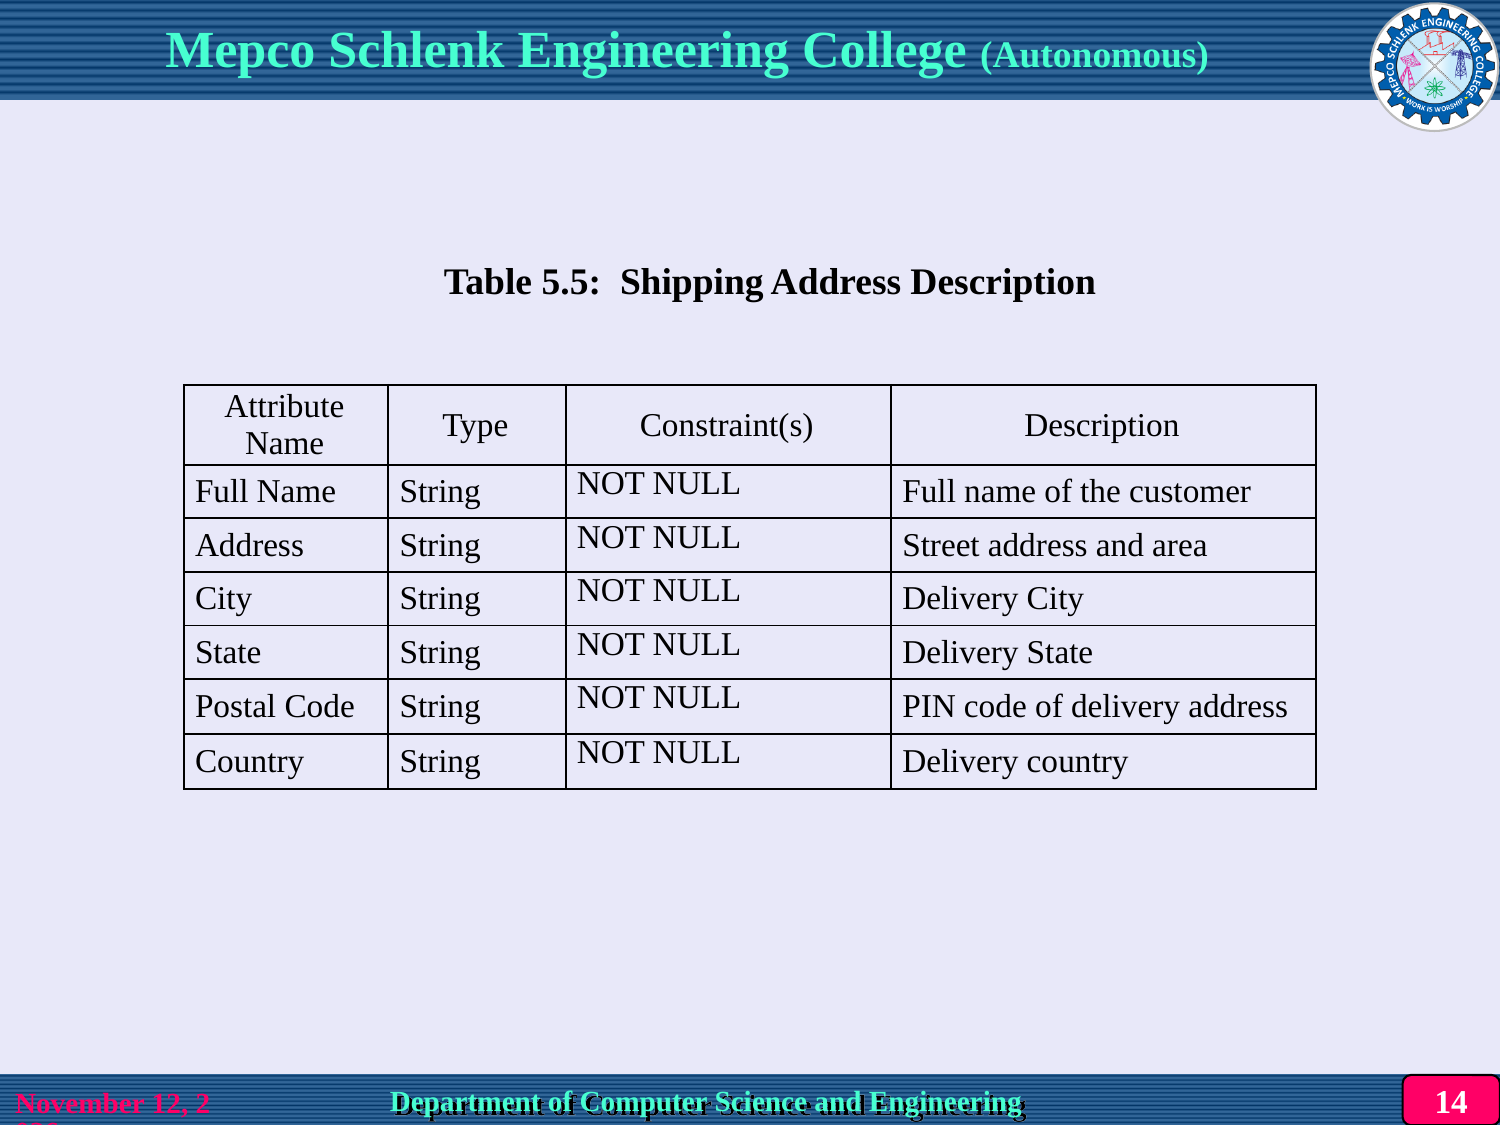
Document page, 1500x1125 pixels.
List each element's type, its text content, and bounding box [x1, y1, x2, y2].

table_cell String [389, 735, 565, 788]
table_header Description [892, 386, 1315, 464]
table_cell String [389, 573, 565, 625]
table_cell NOT NULL [567, 680, 890, 733]
table_cell NOT NULL [567, 466, 890, 517]
table_cell String [389, 466, 565, 517]
table_header Type [389, 386, 565, 464]
table_cell String [389, 519, 565, 571]
table_cell Street address and area [892, 519, 1315, 571]
picture [0, 0, 1500, 125]
table_cell Delivery country [892, 735, 1315, 788]
table_cell Postal Code [185, 680, 387, 733]
table_cell Country [185, 735, 387, 788]
picture [0, 1074, 1500, 1125]
table_header Attribute Name [185, 386, 387, 464]
table_cell Delivery State [892, 626, 1315, 678]
table_cell String [389, 626, 565, 678]
table_cell Full Name [185, 466, 387, 517]
table_cell NOT NULL [567, 573, 890, 625]
table_cell NOT NULL [567, 519, 890, 571]
table_cell City [185, 573, 387, 625]
table_cell Delivery City [892, 573, 1315, 625]
table_cell String [389, 680, 565, 733]
text_box Table 5.5: Shipping Address Description [372, 243, 1126, 310]
table_cell Full name of the customer [892, 466, 1315, 517]
table_cell State [185, 626, 387, 678]
table_cell Address [185, 519, 387, 571]
table_cell NOT NULL [567, 735, 890, 788]
text_box [1405, 125, 1464, 133]
table_header Constraint(s) [567, 386, 890, 464]
table_cell NOT NULL [567, 626, 890, 678]
table_cell PIN code of delivery address [892, 680, 1315, 733]
